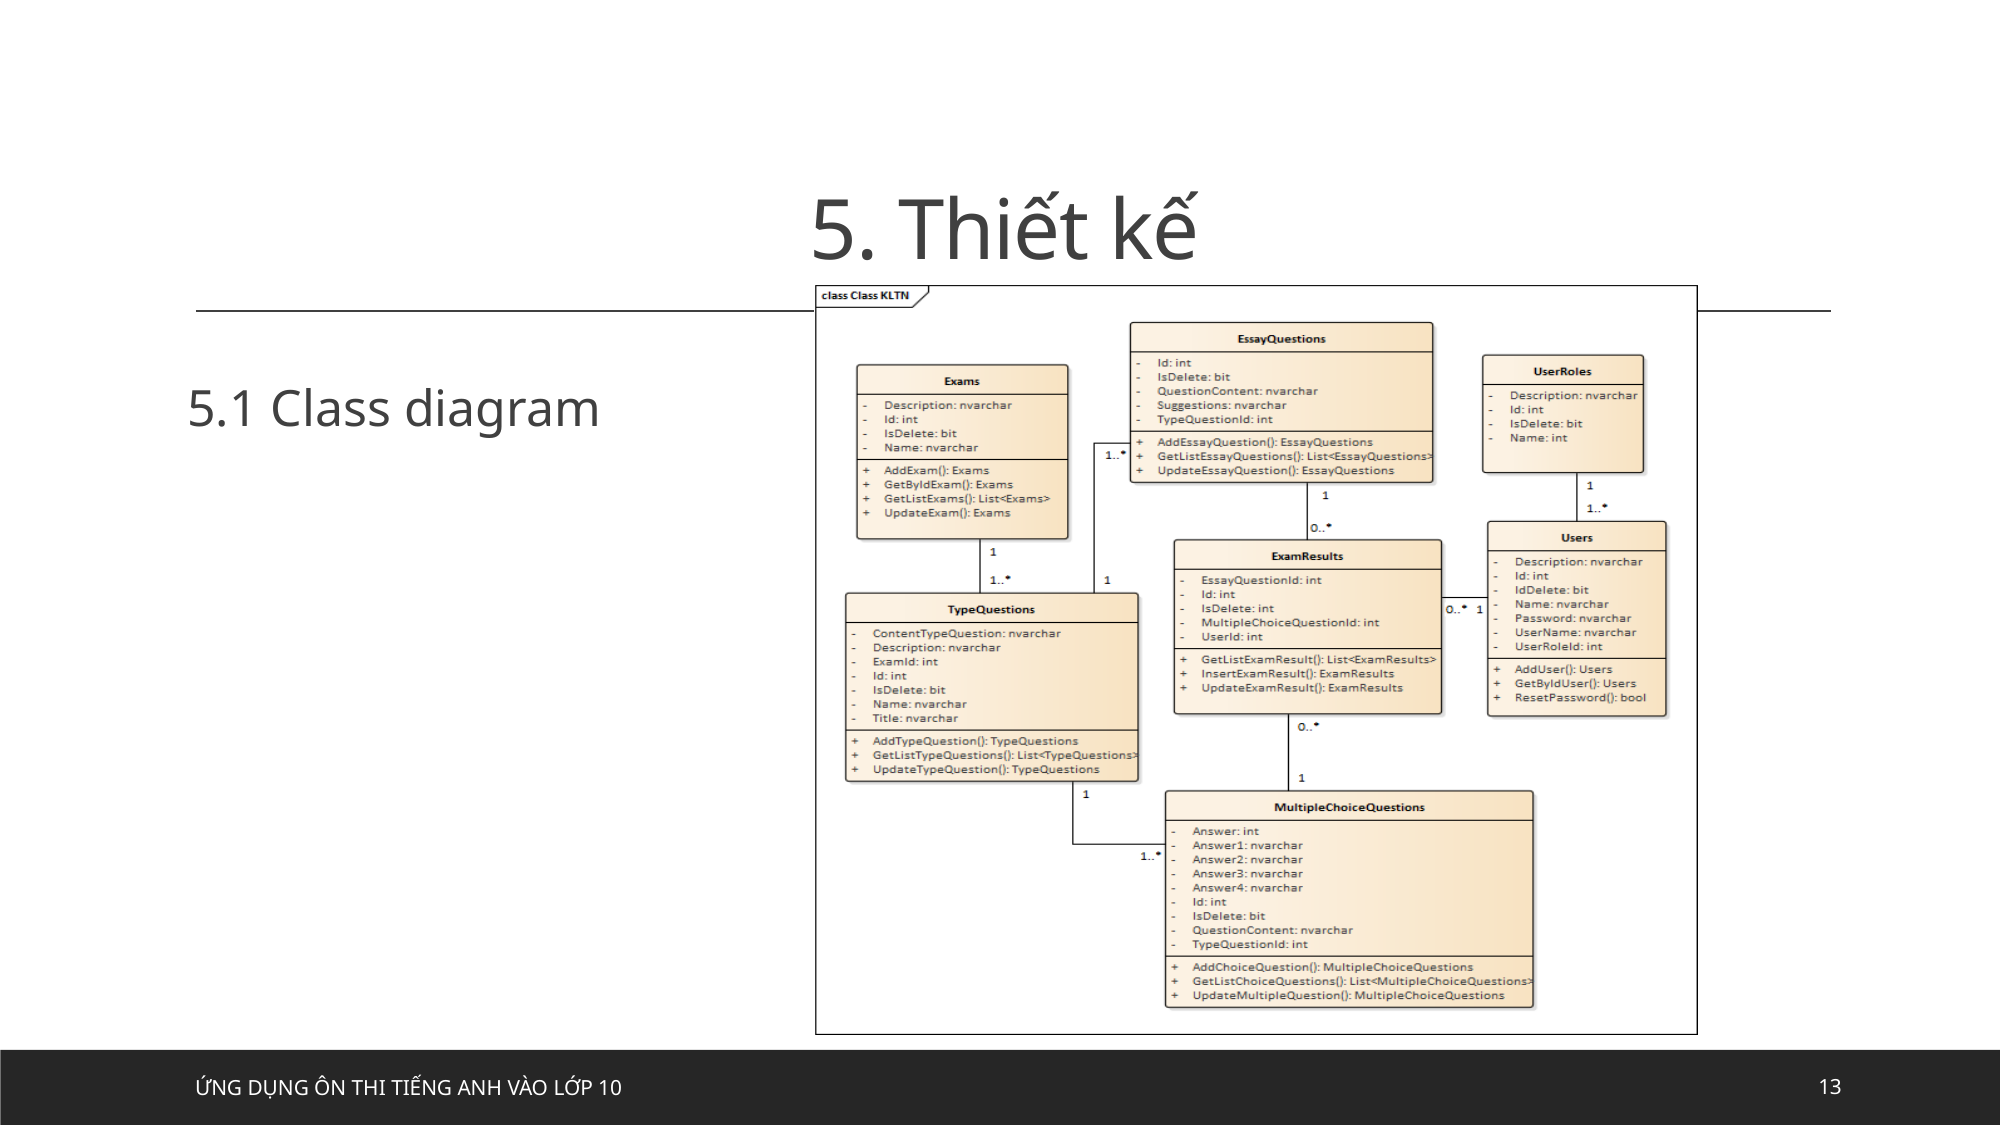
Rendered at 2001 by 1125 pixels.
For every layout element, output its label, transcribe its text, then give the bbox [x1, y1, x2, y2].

footer Ứng dụng ôn thi tiếng anh vào lớp 10 [180, 1057, 1299, 1118]
title 5. Thiết kế [180, 47, 1830, 285]
picture [813, 284, 1699, 1036]
text_box 5.1 Class diagram [172, 363, 740, 463]
slide_number 13 [1803, 1057, 1932, 1118]
